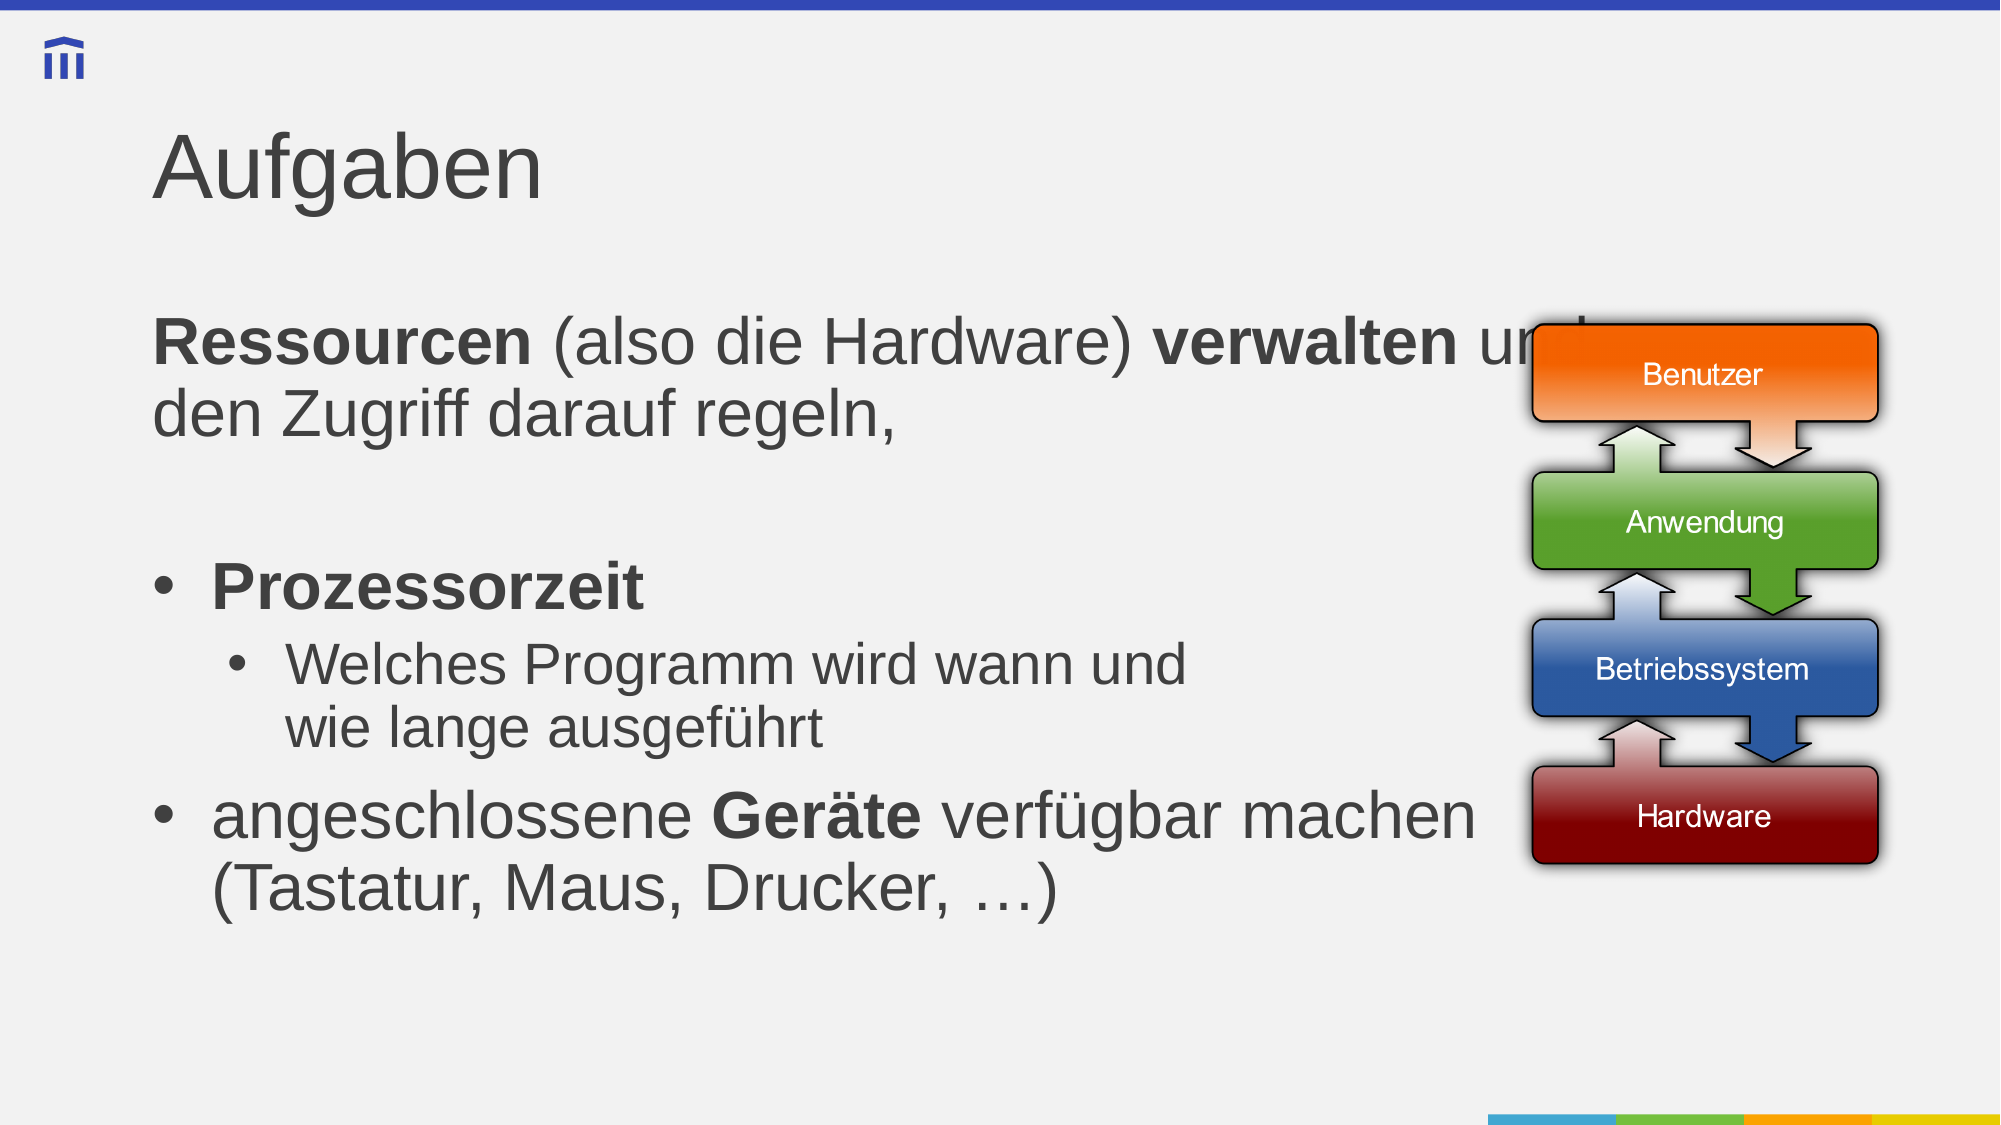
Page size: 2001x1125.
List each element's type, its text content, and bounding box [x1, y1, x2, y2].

picture [42, 34, 86, 81]
title Aufgaben [137, 59, 1863, 278]
picture [1509, 304, 1901, 883]
list Ressourcen (also die Hardware) verwalten und den Zugriff darauf regeln, Prozessorzeit Welches Programm wird wann und wie lange ausgeführt angeschlossene Geräte verfügbar machen (Tastatur, Maus, Drucker, …) [137, 299, 1863, 1014]
